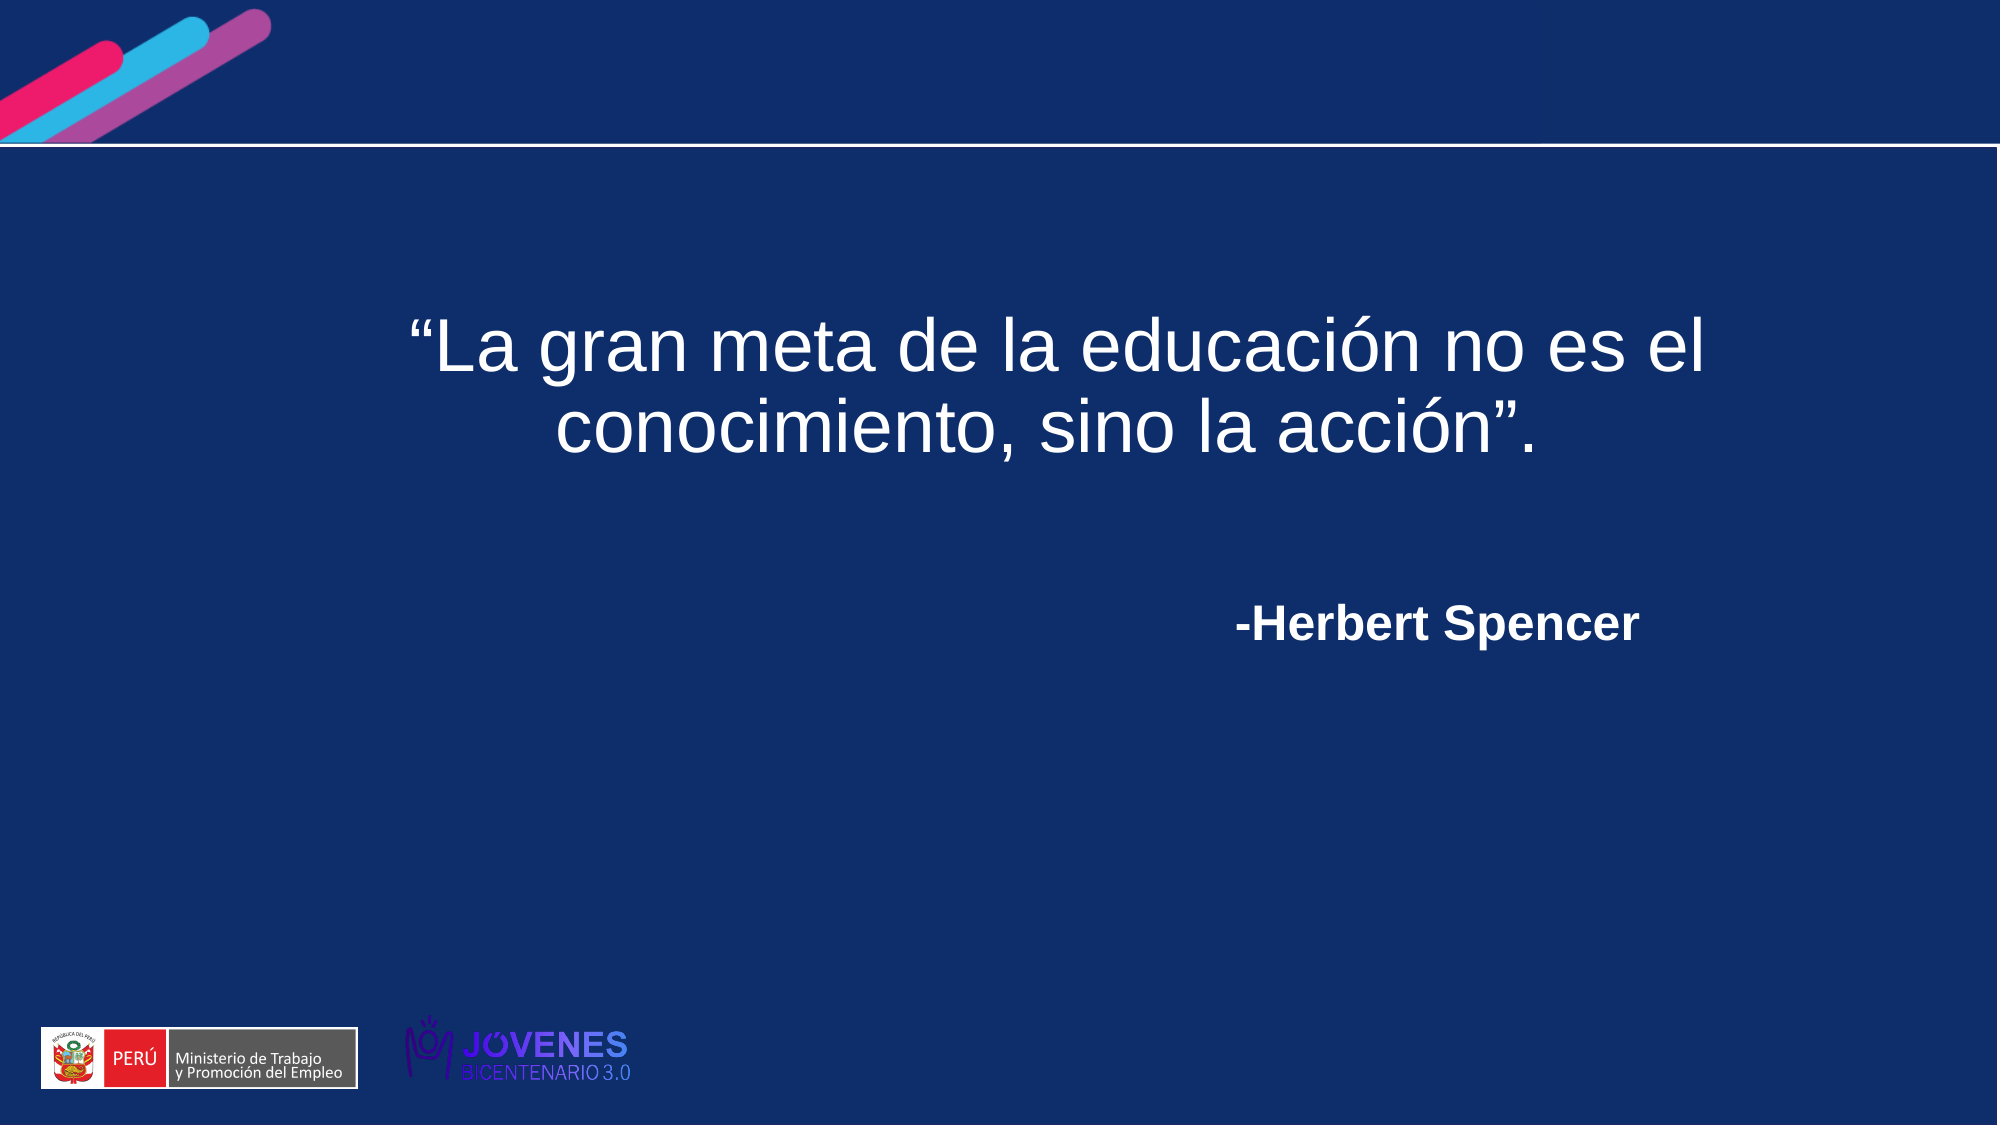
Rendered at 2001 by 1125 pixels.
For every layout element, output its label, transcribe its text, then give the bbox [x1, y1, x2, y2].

list “La gran meta de la educación no es el conocimiento, sino la acción”. [375, 299, 1741, 687]
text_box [41, 986, 632, 1115]
picture [0, 0, 1541, 144]
text_box -Herbert Spencer [936, 589, 1939, 687]
text_box [0, 148, 1997, 1125]
